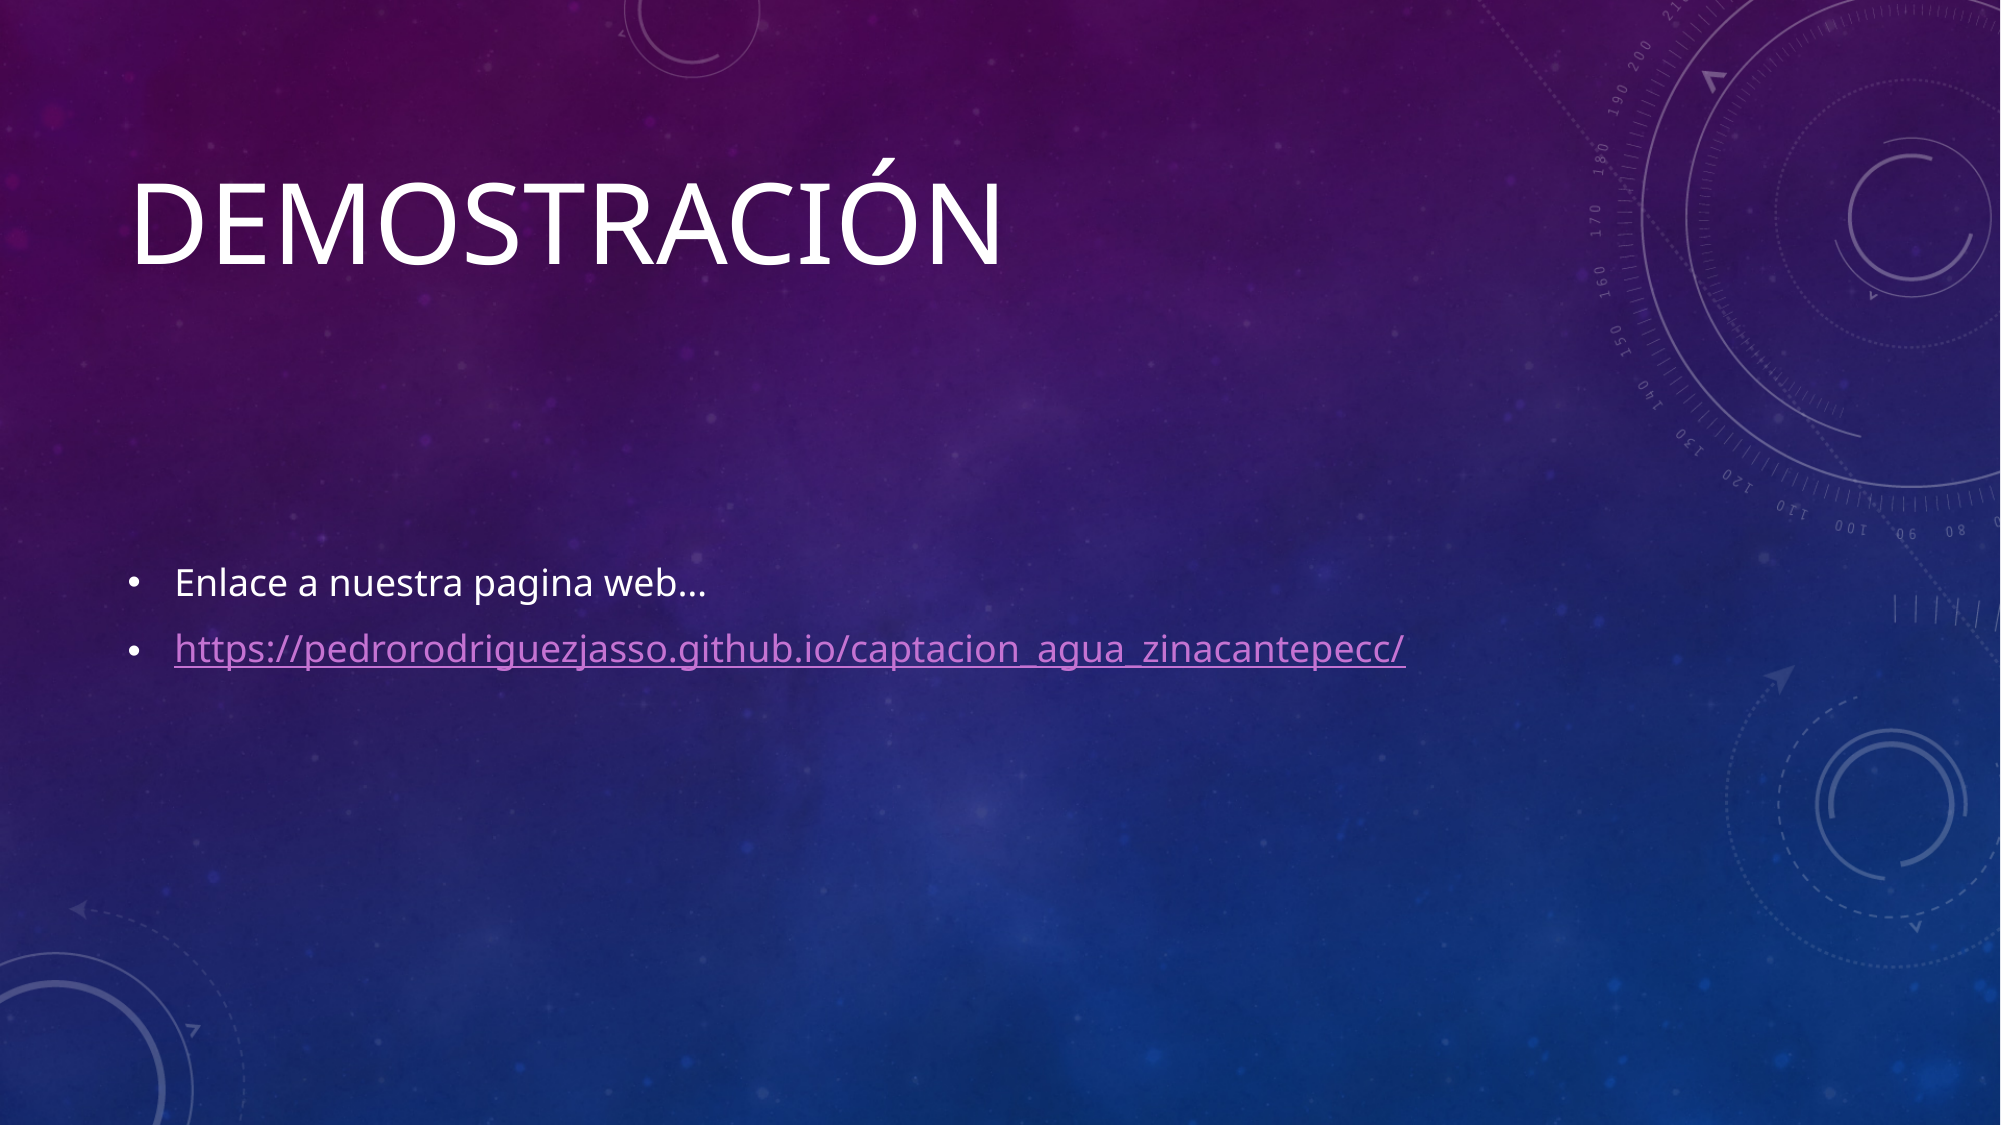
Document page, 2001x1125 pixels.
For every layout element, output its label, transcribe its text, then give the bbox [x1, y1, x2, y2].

list Enlace a nuestra pagina web… https://pedrorodriguezjasso.github.io/captacion_agua_zinacantepecc/ [112, 351, 1775, 950]
picture [0, 0, 2001, 1125]
title Demostración [112, 99, 1775, 339]
